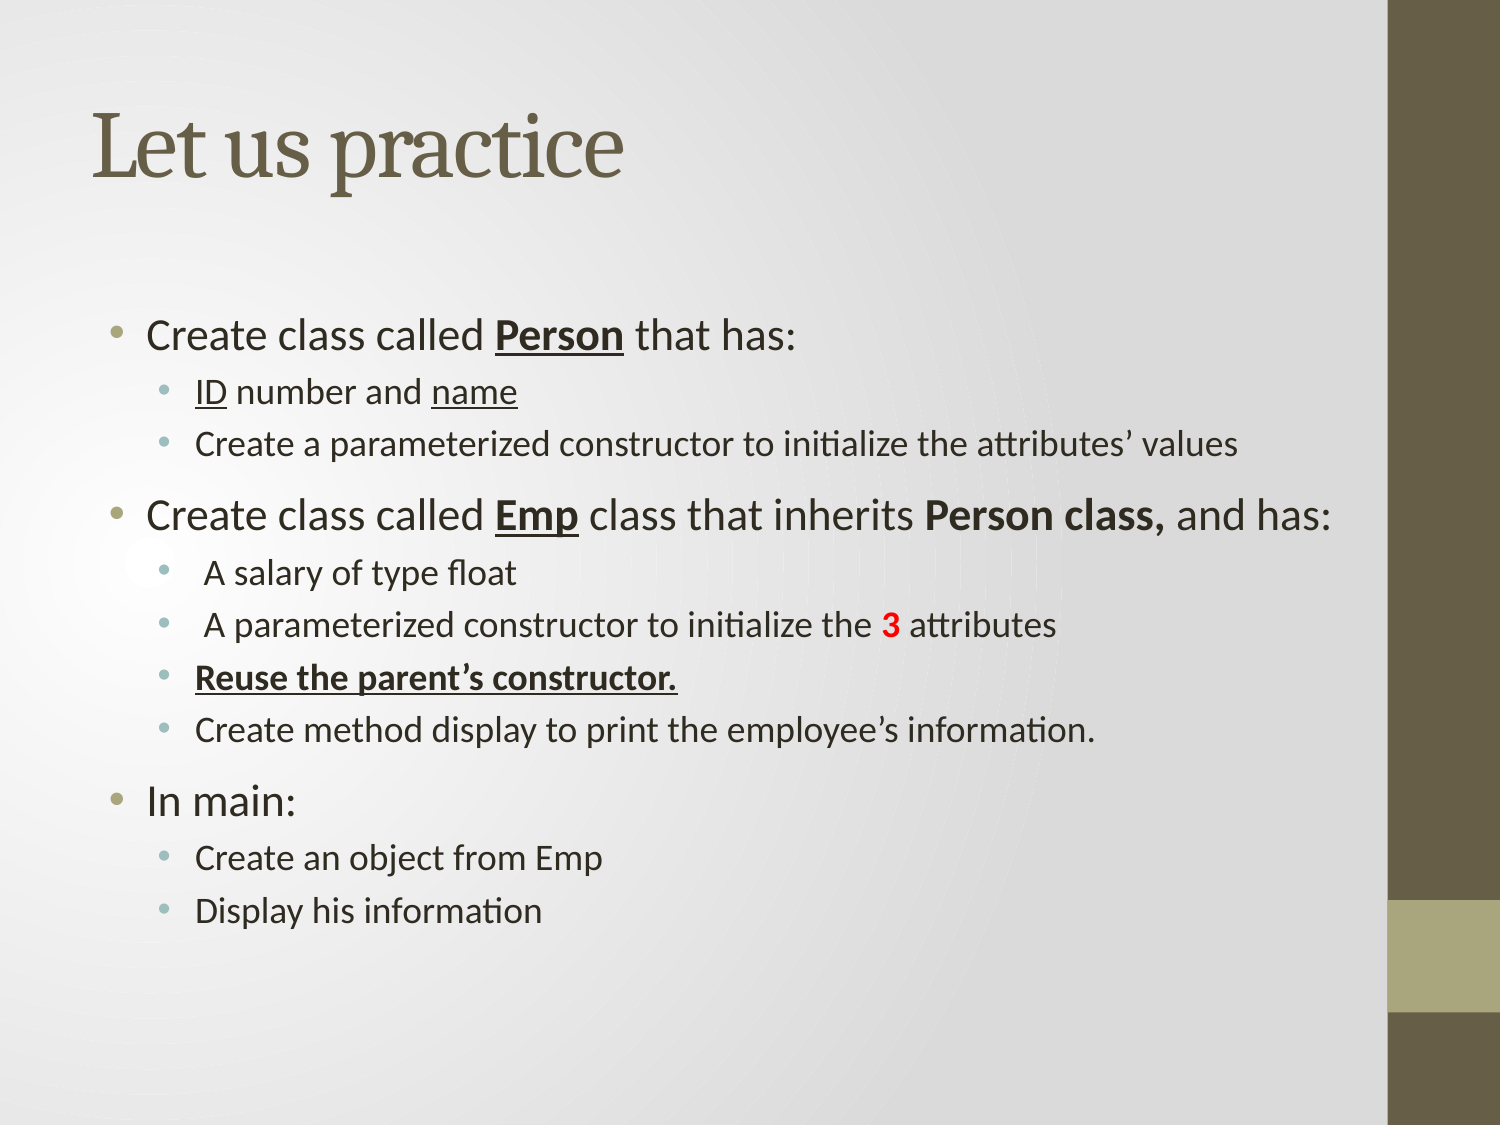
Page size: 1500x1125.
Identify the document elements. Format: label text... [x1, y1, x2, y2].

title Let us practice [75, 45, 1325, 233]
list Create class called Person that has: ID number and name Create a parameterized constructor to initialize the attributes’ values Create class called Emp class that inherits Person class, and has: A salary of type float A parameterized constructor to initialize the 3 attributes Reuse the parent’s constructor. Create method display to print the employee’s information. In main: Create an object from Emp Display his information [75, 296, 1392, 938]
